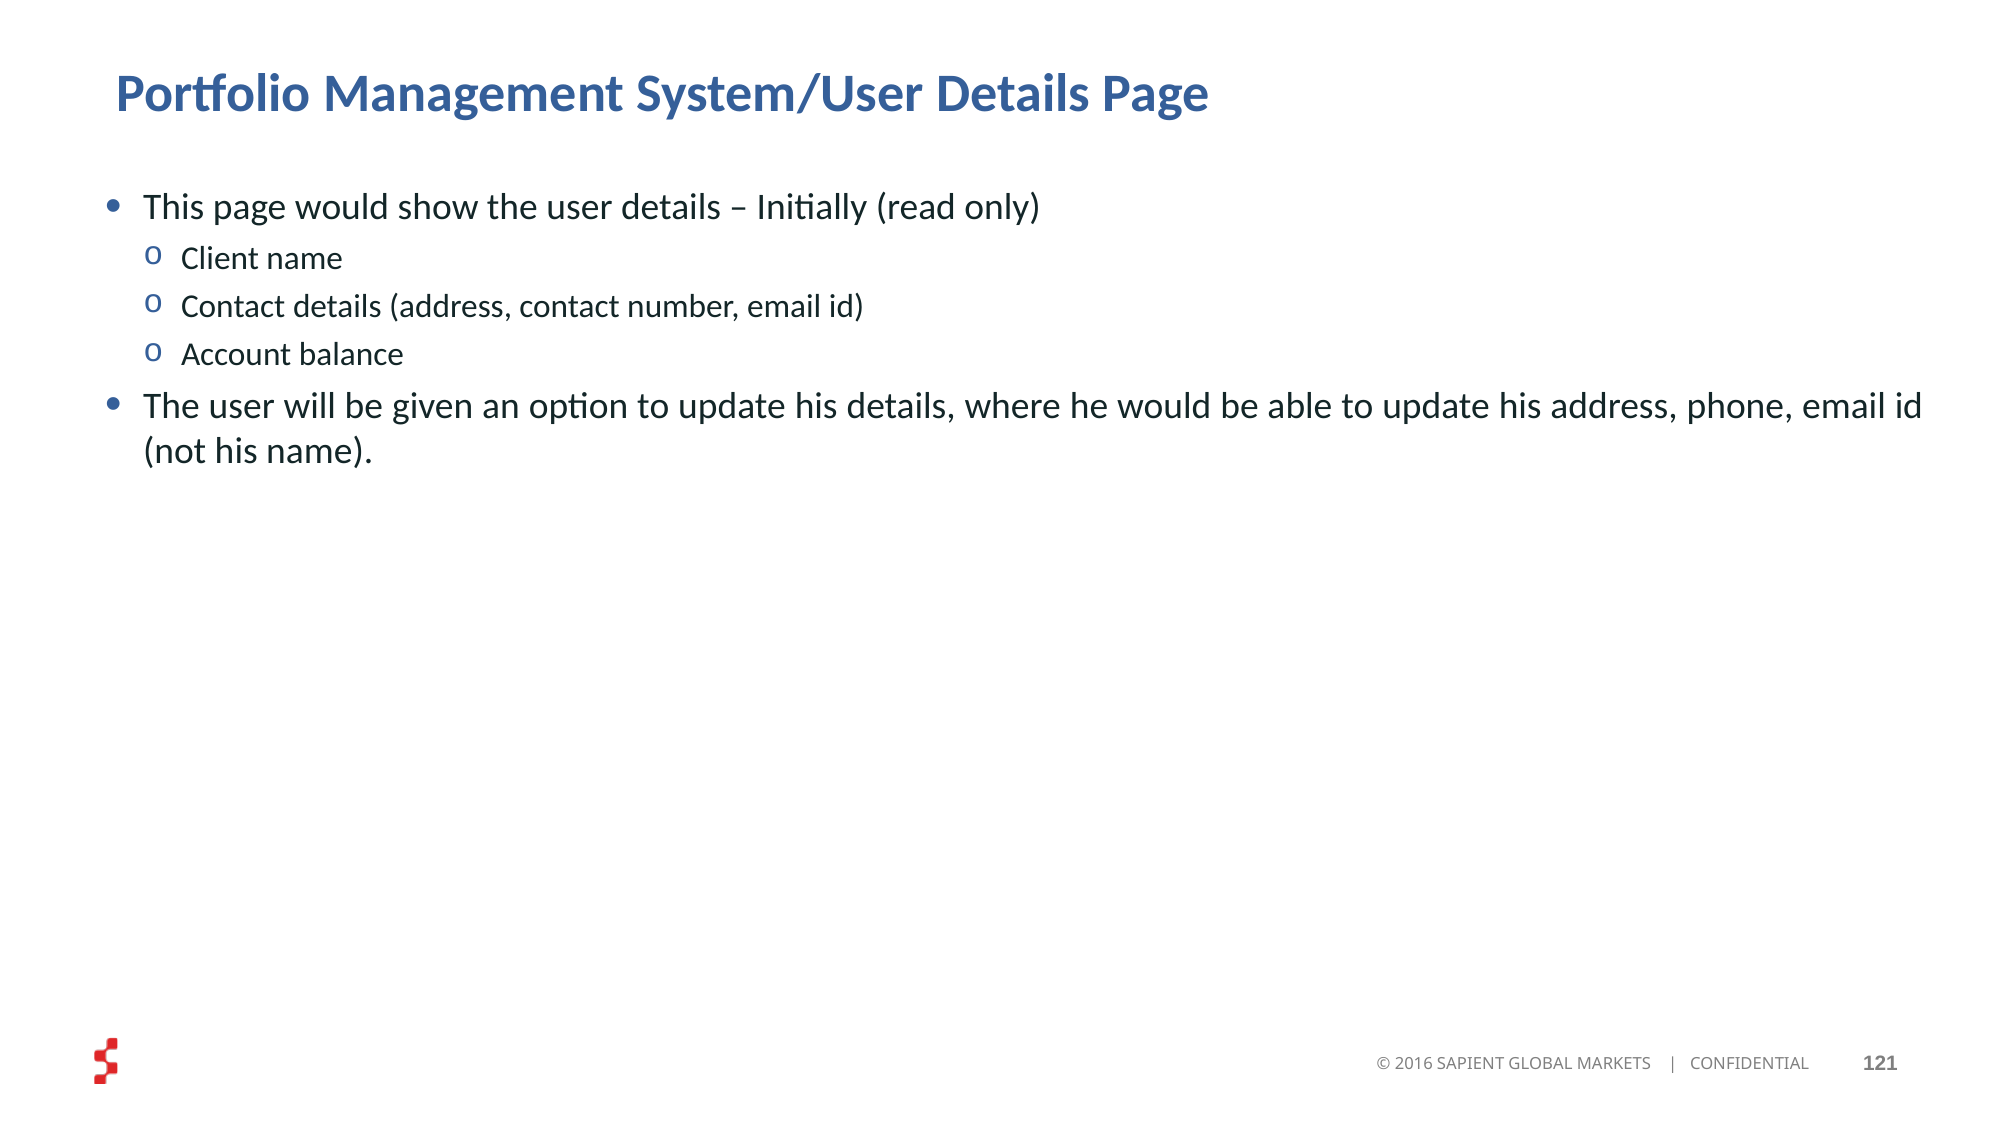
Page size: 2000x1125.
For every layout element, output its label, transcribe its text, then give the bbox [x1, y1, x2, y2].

text_box This page would show the user details – Initially (read only) Client name Contact details (address, contact number, email id) Account balance The user will be given an option to update his details, where he would be able to update his address, phone, email id (not his name). [97, 174, 1933, 1015]
title Portfolio Management System/User Details Page [116, 50, 1967, 163]
